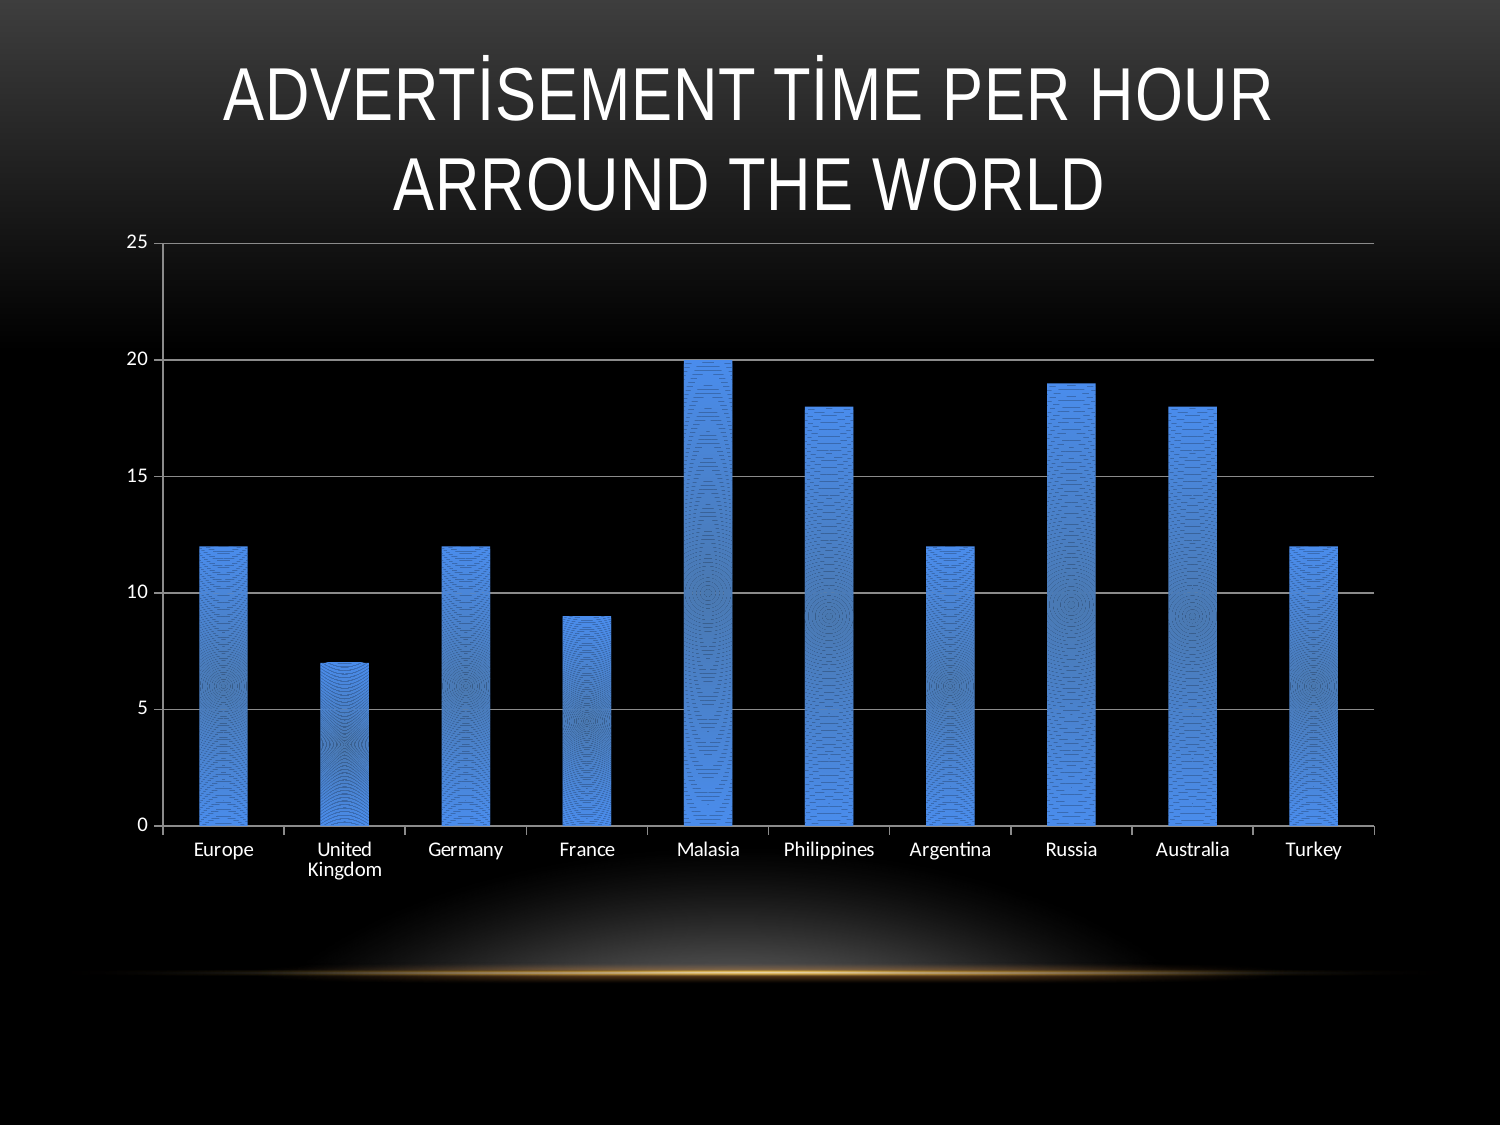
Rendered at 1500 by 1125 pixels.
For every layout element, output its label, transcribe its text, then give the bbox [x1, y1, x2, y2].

title Advertisement time per hour arround the world [99, 45, 1400, 221]
chart [100, 219, 1401, 896]
picture [0, 0, 1500, 1125]
